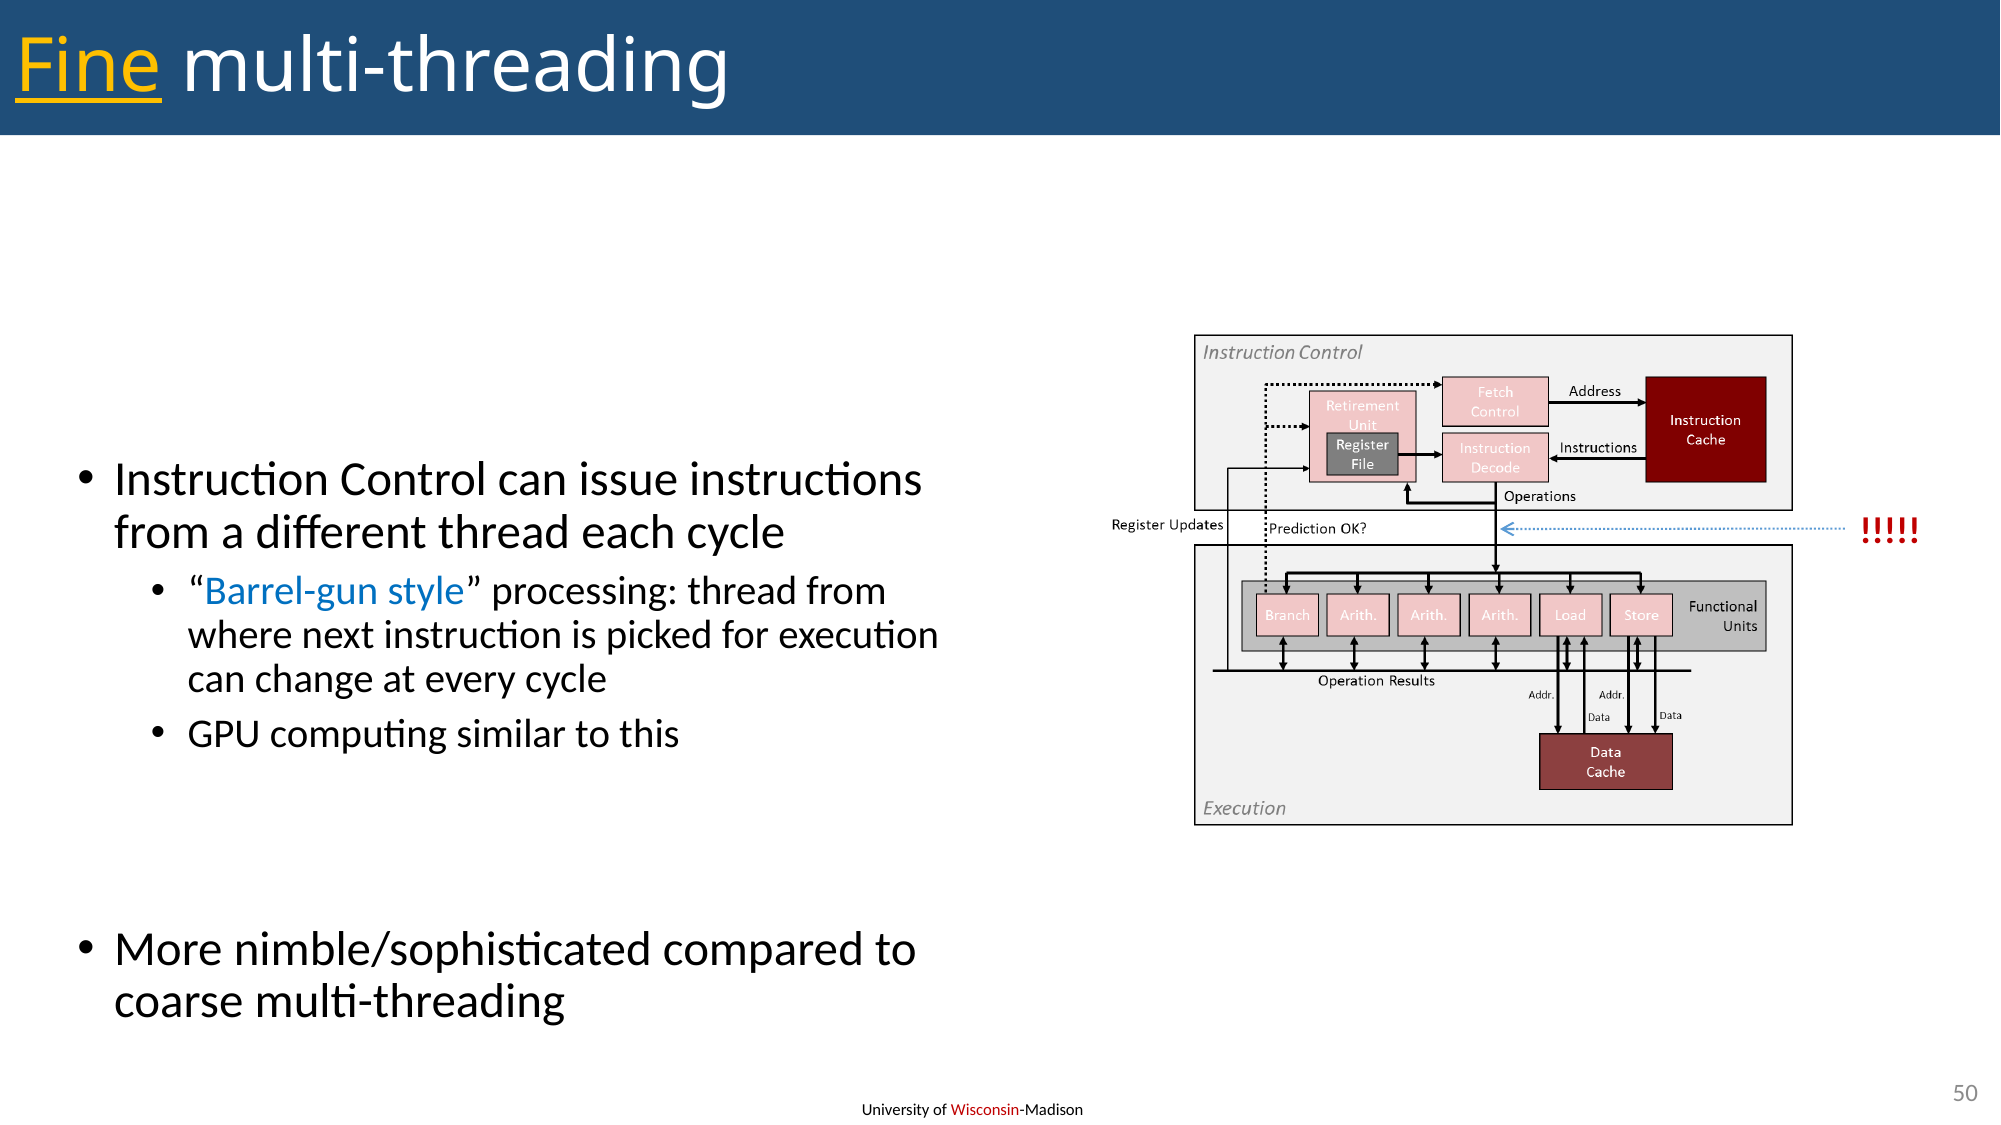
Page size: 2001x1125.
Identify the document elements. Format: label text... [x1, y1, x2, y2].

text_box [1499, 498, 1937, 560]
picture [1099, 332, 1793, 833]
list Instruction Control can issue instructions from a different thread each cycle “Barrel-gun style” processing: thread from where next instruction is picked for execution can change at every cycle GPU computing similar to this More nimble/sophisticated compared to coarse multi-threading [62, 293, 987, 1037]
slide_number 50 [1879, 1069, 1994, 1114]
title Fine multi-threading [0, 0, 2000, 136]
